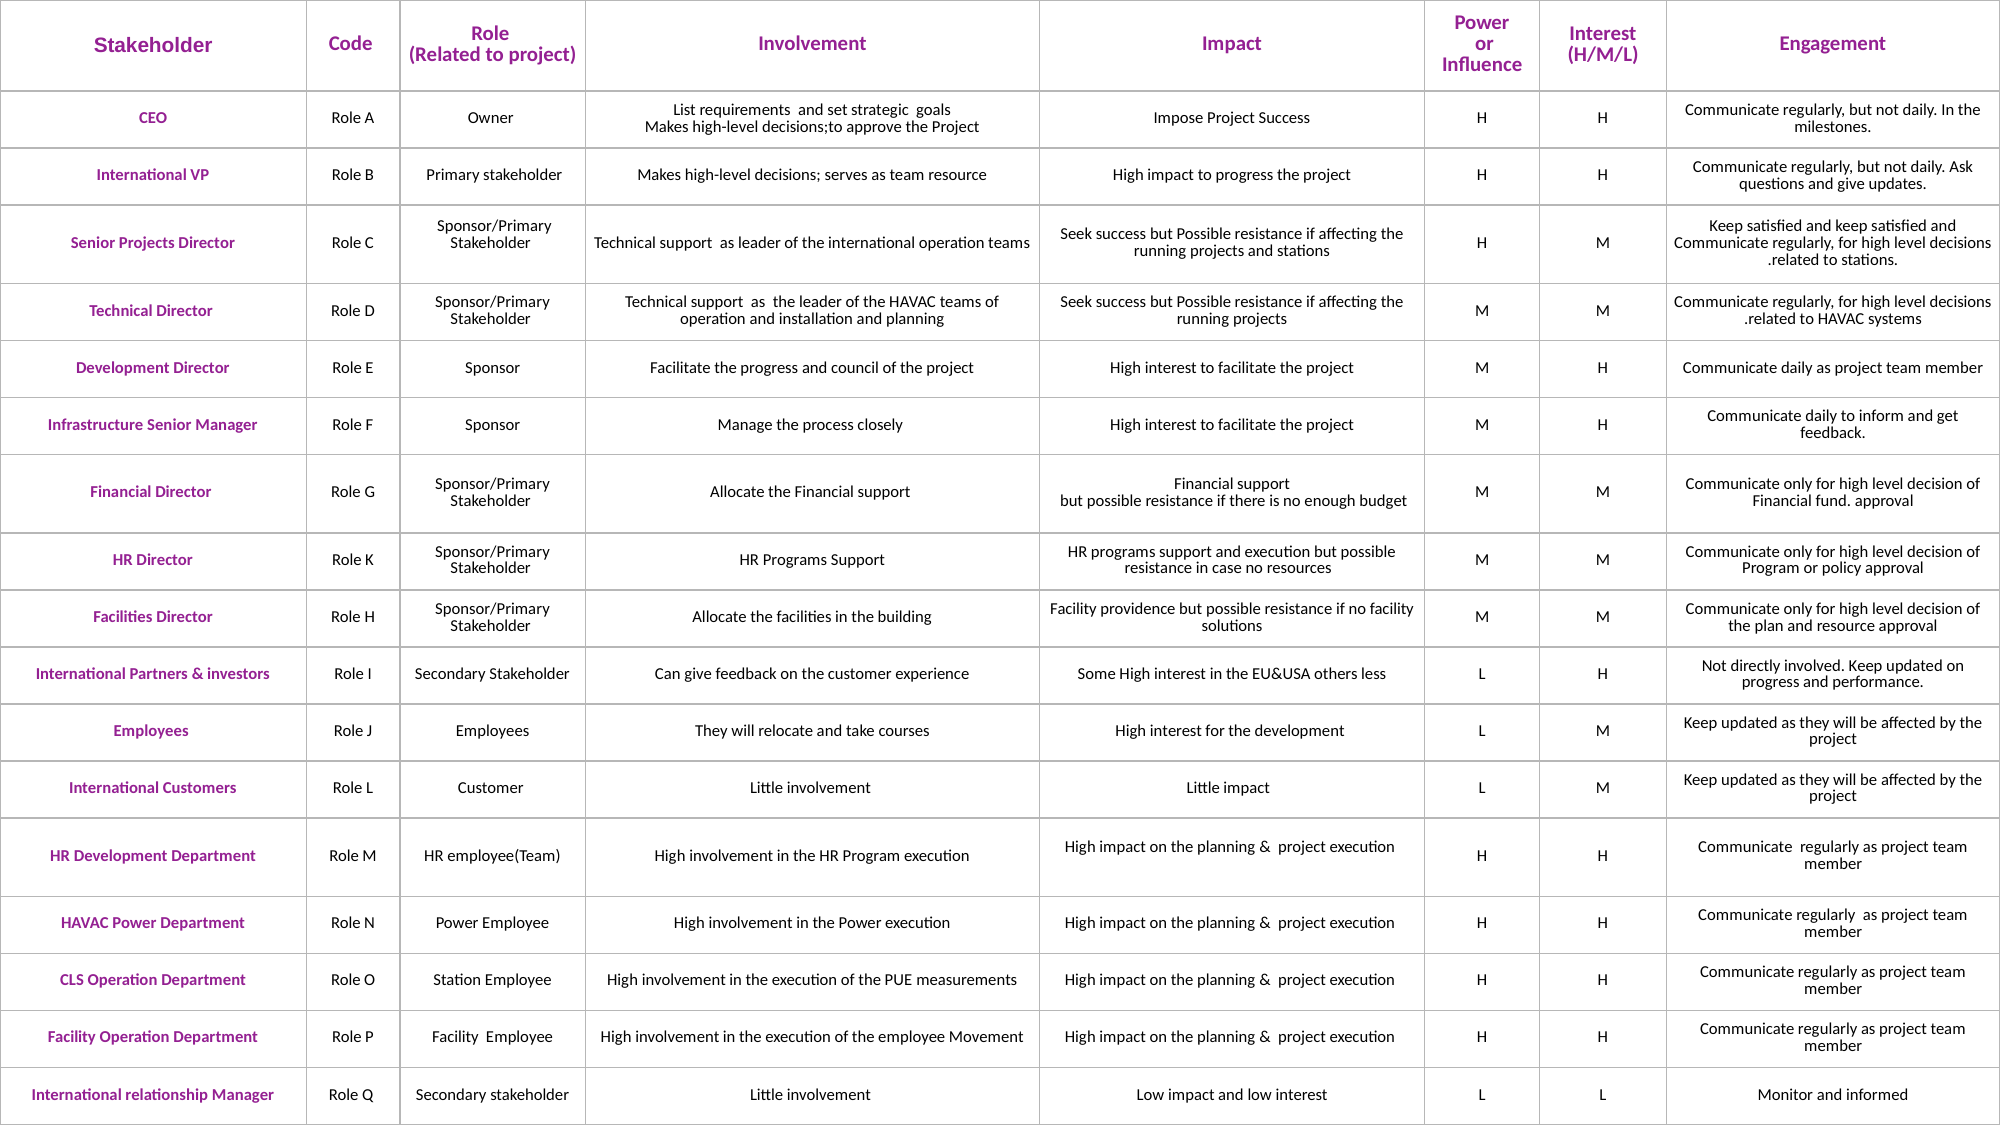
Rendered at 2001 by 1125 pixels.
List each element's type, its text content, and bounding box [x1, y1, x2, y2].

table_header Involvement [586, 1, 1039, 90]
table_cell Role N [307, 897, 399, 953]
table_cell H [1425, 1011, 1539, 1067]
table_cell Role D [307, 284, 399, 340]
table_cell H [1425, 954, 1539, 1010]
table_cell Role A [307, 92, 399, 147]
table_cell H [1540, 648, 1666, 703]
table_cell Low impact and low interest [1040, 1068, 1424, 1124]
table_cell High involvement in the execution of the PUE measurements [586, 954, 1039, 1010]
table_cell Facilities Director [1, 591, 306, 646]
table_cell Communicate daily to inform and get feedback. [1667, 398, 1999, 454]
table_cell CLS Operation Department [1, 954, 306, 1010]
table_cell Facility Operation Department [1, 1011, 306, 1067]
table_cell L [1425, 1068, 1539, 1124]
table_cell Manage the process closely [586, 398, 1039, 454]
table_cell Communicate regularly as project team member [1667, 954, 1999, 1010]
table_cell Communicate only for high level decision of Program or policy approval [1667, 534, 1999, 589]
table_cell HR programs support and execution but possible resistance in case no resources [1040, 534, 1424, 589]
table_cell H [1425, 819, 1539, 896]
table_cell Station Employee [401, 954, 585, 1010]
table_cell Communicate regularly, for high level decisions .related to HAVAC systems [1667, 284, 1999, 340]
table_cell Role B [307, 149, 399, 204]
table_cell HR Development Department [1, 819, 306, 896]
table_cell M [1540, 455, 1666, 532]
table_cell Role O [307, 954, 399, 1010]
table_cell Role M [307, 819, 399, 896]
table_cell H [1540, 897, 1666, 953]
table_cell M [1425, 534, 1539, 589]
table_cell Little impact [1040, 762, 1424, 817]
table_cell Monitor and informed [1667, 1068, 1999, 1124]
table_cell Technical support as the leader of the HAVAC teams of operation and installation and planning [586, 284, 1039, 340]
table_cell International relationship Manager [1, 1068, 306, 1124]
table_cell Communicate regularly as project team member [1667, 1011, 1999, 1067]
table_cell High involvement in the HR Program execution [586, 819, 1039, 896]
table_cell Seek success but Possible resistance if affecting the running projects and stations [1040, 206, 1424, 283]
table_cell M [1540, 534, 1666, 589]
table_cell High impact on the planning & project execution [1040, 819, 1424, 896]
table_cell M [1540, 762, 1666, 817]
table_cell M [1540, 284, 1666, 340]
table_header Impact [1040, 1, 1424, 90]
table_cell Facilitate the progress and council of the project [586, 341, 1039, 397]
table_cell Infrastructure Senior Manager [1, 398, 306, 454]
table_cell Communicate regularly, but not daily. In the milestones. [1667, 92, 1999, 147]
table_cell High involvement in the Power execution [586, 897, 1039, 953]
table_cell Little involvement [586, 1068, 1039, 1124]
table_cell M [1425, 398, 1539, 454]
table_cell Keep updated as they will be affected by the project [1667, 705, 1999, 760]
table_cell H [1540, 92, 1666, 147]
table_cell Role K [307, 534, 399, 589]
table_cell M [1540, 705, 1666, 760]
table_cell H [1425, 149, 1539, 204]
table_cell Keep updated as they will be affected by the project [1667, 762, 1999, 817]
table_cell M [1425, 591, 1539, 646]
table_cell Secondary stakeholder [401, 1068, 585, 1124]
table_cell M [1425, 341, 1539, 397]
table_cell Seek success but Possible resistance if affecting the running projects [1040, 284, 1424, 340]
table_cell Communicate only for high level decision of Financial fund. approval [1667, 455, 1999, 532]
table_cell List requirements and set strategic goals Makes high-level decisions;to approve the Project [586, 92, 1039, 147]
table_cell Some High interest in the EU&USA others less [1040, 648, 1424, 703]
table_header Role (Related to project) [401, 1, 585, 90]
table_cell Keep satisfied and keep satisfied and Communicate regularly, for high level decisions .related to stations. [1667, 206, 1999, 283]
table_cell Facility providence but possible resistance if no facility solutions [1040, 591, 1424, 646]
table_cell HR Programs Support [586, 534, 1039, 589]
table_header Stakeholder [1, 1, 306, 90]
table_cell Owner [401, 92, 585, 147]
table_cell L [1540, 1068, 1666, 1124]
table_cell H [1540, 819, 1666, 896]
table_cell M [1540, 206, 1666, 283]
table_cell Communicate regularly, but not daily. Ask questions and give updates. [1667, 149, 1999, 204]
table_cell Role Q [307, 1068, 399, 1124]
table_cell International Customers [1, 762, 306, 817]
table_cell H [1425, 897, 1539, 953]
table_cell Impose Project Success [1040, 92, 1424, 147]
table_cell HR employee(Team) [401, 819, 585, 896]
table_cell High interest to facilitate the project [1040, 341, 1424, 397]
table_cell Senior Projects Director [1, 206, 306, 283]
table_cell Little involvement [586, 762, 1039, 817]
table_header Power or Influence [1425, 1, 1539, 90]
table_cell Sponsor/Primary Stakeholder [401, 206, 585, 283]
table_cell CEO [1, 92, 306, 147]
table_cell Technical support as leader of the international operation teams [586, 206, 1039, 283]
table_cell Technical Director [1, 284, 306, 340]
table_cell Financial Director [1, 455, 306, 532]
table_cell Sponsor/Primary Stakeholder [401, 591, 585, 646]
table_cell Role G [307, 455, 399, 532]
table_cell Employees [1, 705, 306, 760]
table_cell High interest for the development [1040, 705, 1424, 760]
table_cell High interest to facilitate the project [1040, 398, 1424, 454]
table_cell Not directly involved. Keep updated on progress and performance. [1667, 648, 1999, 703]
table_cell Allocate the facilities in the building [586, 591, 1039, 646]
table_cell Sponsor/Primary Stakeholder [401, 455, 585, 532]
table_cell Financial support but possible resistance if there is no enough budget [1040, 455, 1424, 532]
table_cell Communicate only for high level decision of the plan and resource approval [1667, 591, 1999, 646]
table_header Code [307, 1, 399, 90]
table_cell High involvement in the execution of the employee Movement [586, 1011, 1039, 1067]
table_cell Role P [307, 1011, 399, 1067]
table_cell Allocate the Financial support [586, 455, 1039, 532]
table_cell Can give feedback on the customer experience [586, 648, 1039, 703]
table_cell H [1425, 92, 1539, 147]
table_cell Facility Employee [401, 1011, 585, 1067]
table_cell Role C [307, 206, 399, 283]
table_cell High impact on the planning & project execution [1040, 954, 1424, 1010]
table_cell H [1540, 341, 1666, 397]
table_cell H [1540, 1011, 1666, 1067]
table_cell Employees [401, 705, 585, 760]
table_cell High impact on the planning & project execution [1040, 1011, 1424, 1067]
table_cell Customer [401, 762, 585, 817]
table_cell Role I [307, 648, 399, 703]
table_cell L [1425, 705, 1539, 760]
table_header Engagement [1667, 1, 1999, 90]
table_cell Primary stakeholder [401, 149, 585, 204]
table_cell Role F [307, 398, 399, 454]
table_cell Sponsor [401, 341, 585, 397]
table_cell Development Director [1, 341, 306, 397]
table_cell High impact to progress the project [1040, 149, 1424, 204]
table_cell Sponsor/Primary Stakeholder [401, 284, 585, 340]
table_cell Role E [307, 341, 399, 397]
table_cell They will relocate and take courses [586, 705, 1039, 760]
table_cell Communicate regularly as project team member [1667, 897, 1999, 953]
table_cell L [1425, 648, 1539, 703]
table_cell Role H [307, 591, 399, 646]
table_cell L [1425, 762, 1539, 817]
table_cell Communicate regularly as project team member [1667, 819, 1999, 896]
table_cell H [1540, 149, 1666, 204]
table_cell HAVAC Power Department [1, 897, 306, 953]
table_cell Role J [307, 705, 399, 760]
table_cell H [1540, 398, 1666, 454]
table_cell Power Employee [401, 897, 585, 953]
table_cell Makes high-level decisions; serves as team resource [586, 149, 1039, 204]
table_cell Role L [307, 762, 399, 817]
table_cell H [1425, 206, 1539, 283]
table_cell International Partners & investors [1, 648, 306, 703]
table_cell M [1540, 591, 1666, 646]
table_cell M [1425, 455, 1539, 532]
table_cell Communicate daily as project team member [1667, 341, 1999, 397]
table_cell Secondary Stakeholder [401, 648, 585, 703]
table_cell HR Director [1, 534, 306, 589]
table_cell International VP [1, 149, 306, 204]
table_cell High impact on the planning & project execution [1040, 897, 1424, 953]
table_cell Sponsor [401, 398, 585, 454]
table_header Interest (H/M/L) [1540, 1, 1666, 90]
table_cell M [1425, 284, 1539, 340]
table_cell Sponsor/Primary Stakeholder [401, 534, 585, 589]
table_cell H [1540, 954, 1666, 1010]
